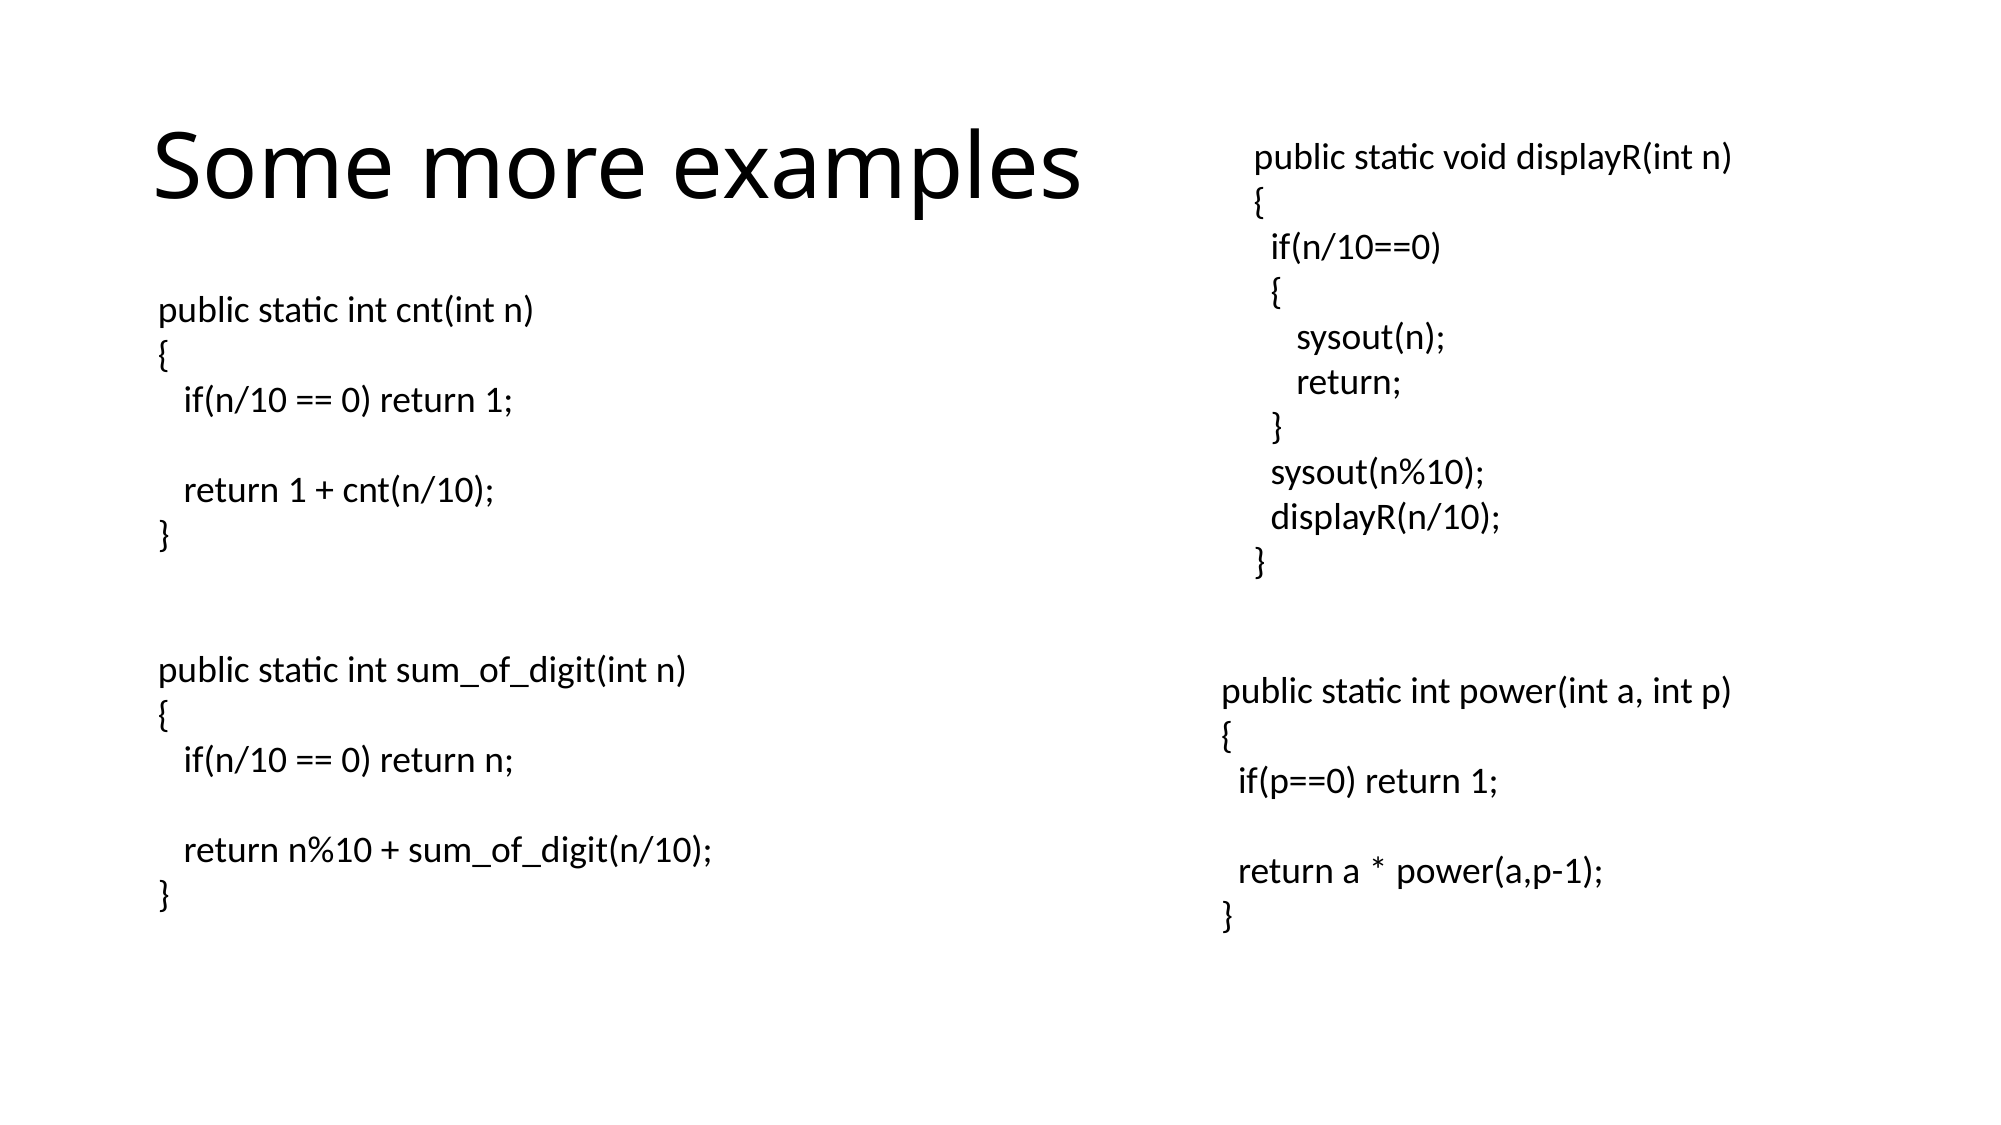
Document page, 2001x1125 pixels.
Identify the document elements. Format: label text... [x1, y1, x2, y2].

title Some more examples [137, 59, 1863, 278]
text_box public static int cnt(int n) { if(n/10 == 0) return 1; return 1 + cnt(n/10); } public static int sum_of_digit(int n) { if(n/10 == 0) return n; return n%10 + sum_of_digit(n/10); } [143, 277, 737, 1058]
text_box public static int power(int a, int p) { if(p==0) return 1; return a * power(a,p-1); } [1206, 658, 1748, 943]
text_box public static void displayR(int n) { if(n/10==0) { sysout(n); return; } sysout(n%10); displayR(n/10); } [1238, 124, 1748, 589]
